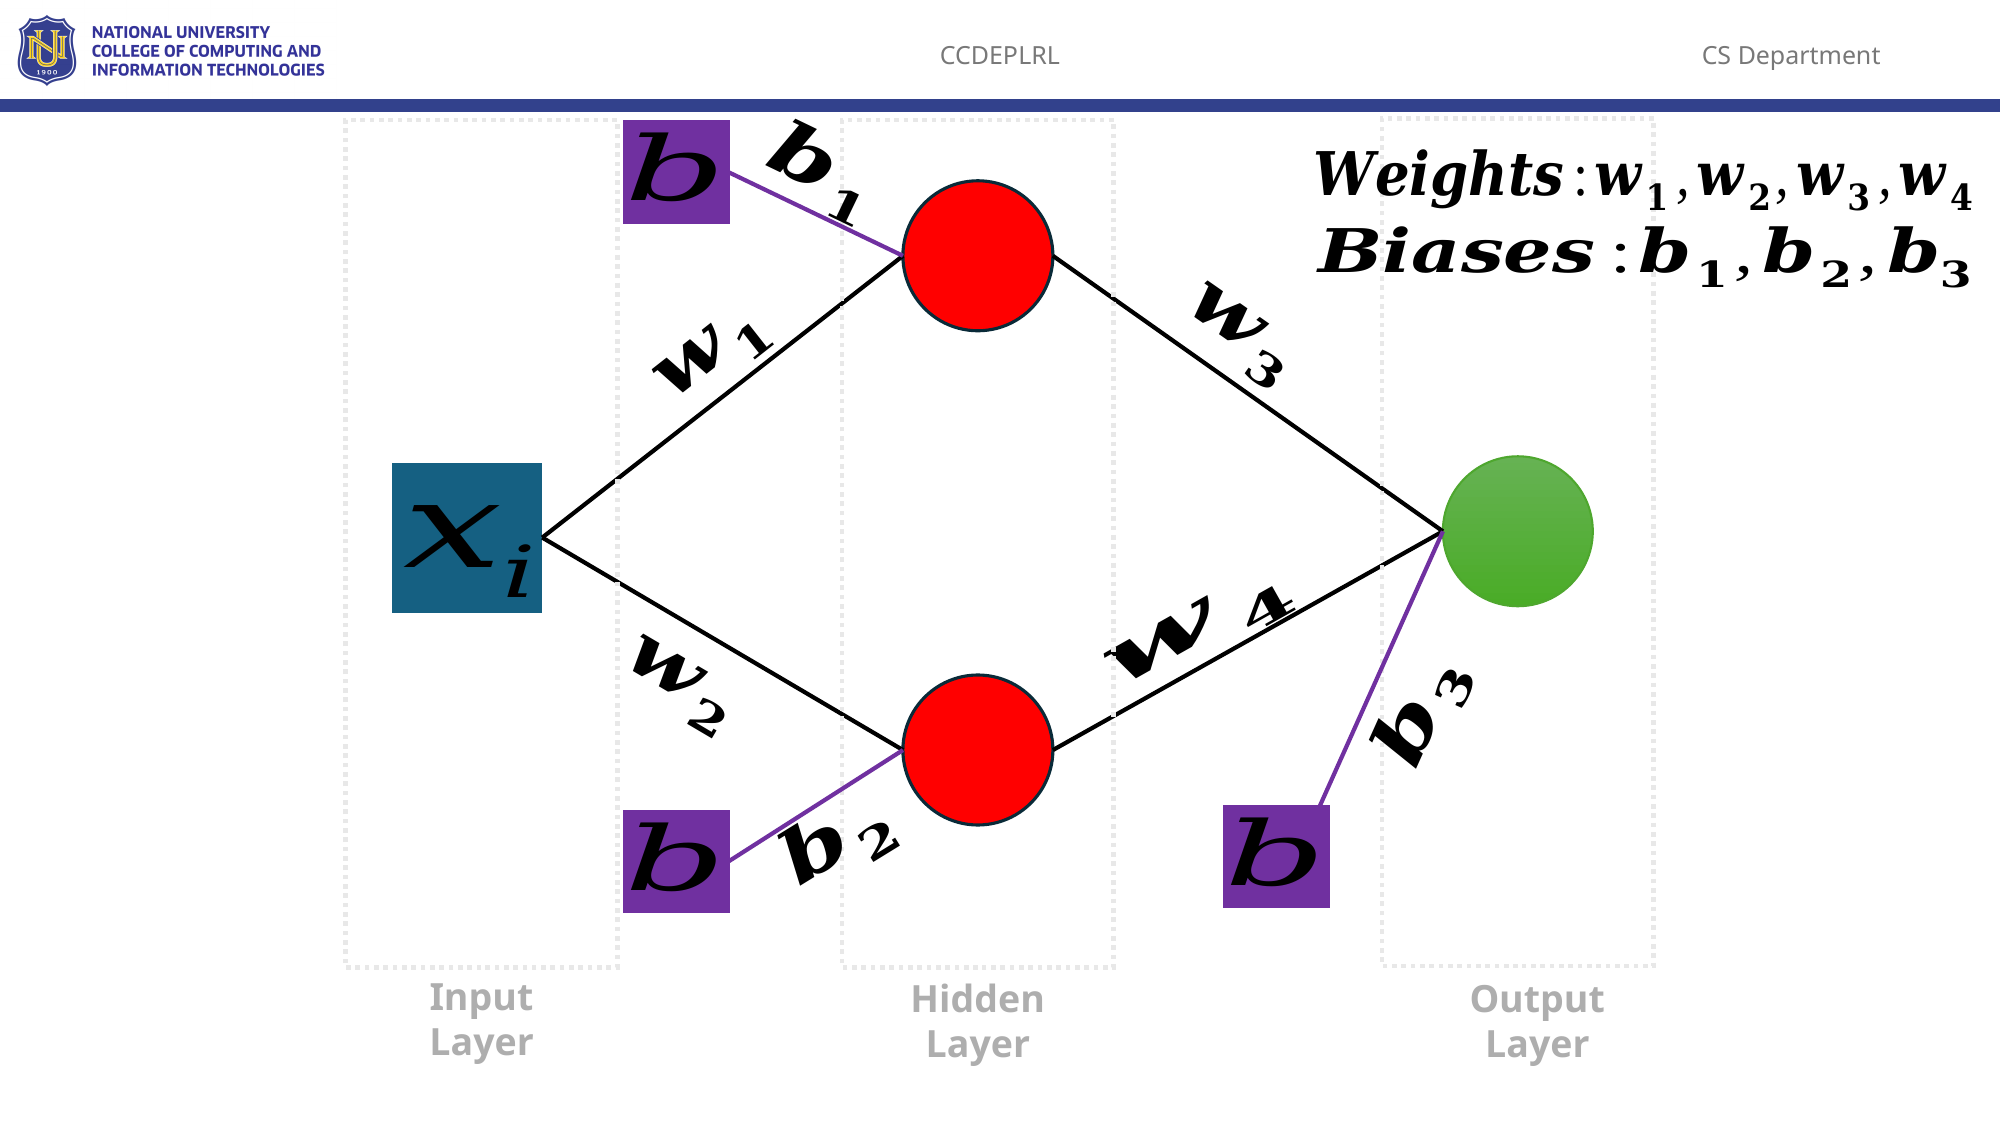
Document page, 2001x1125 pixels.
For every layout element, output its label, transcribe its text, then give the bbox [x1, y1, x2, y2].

picture [0, 0, 337, 99]
text_box [840, 118, 1115, 969]
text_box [541, 255, 904, 536]
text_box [1052, 255, 1444, 530]
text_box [541, 536, 904, 751]
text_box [1052, 530, 1312, 751]
text_box Hidden Layer [856, 968, 1100, 1073]
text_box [727, 749, 904, 863]
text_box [1312, 530, 1444, 822]
text_box Output Layer [1415, 967, 1660, 1073]
text_box [1380, 117, 1655, 968]
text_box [727, 171, 904, 257]
text_box [344, 118, 619, 969]
text_box Input Layer [378, 968, 585, 1071]
